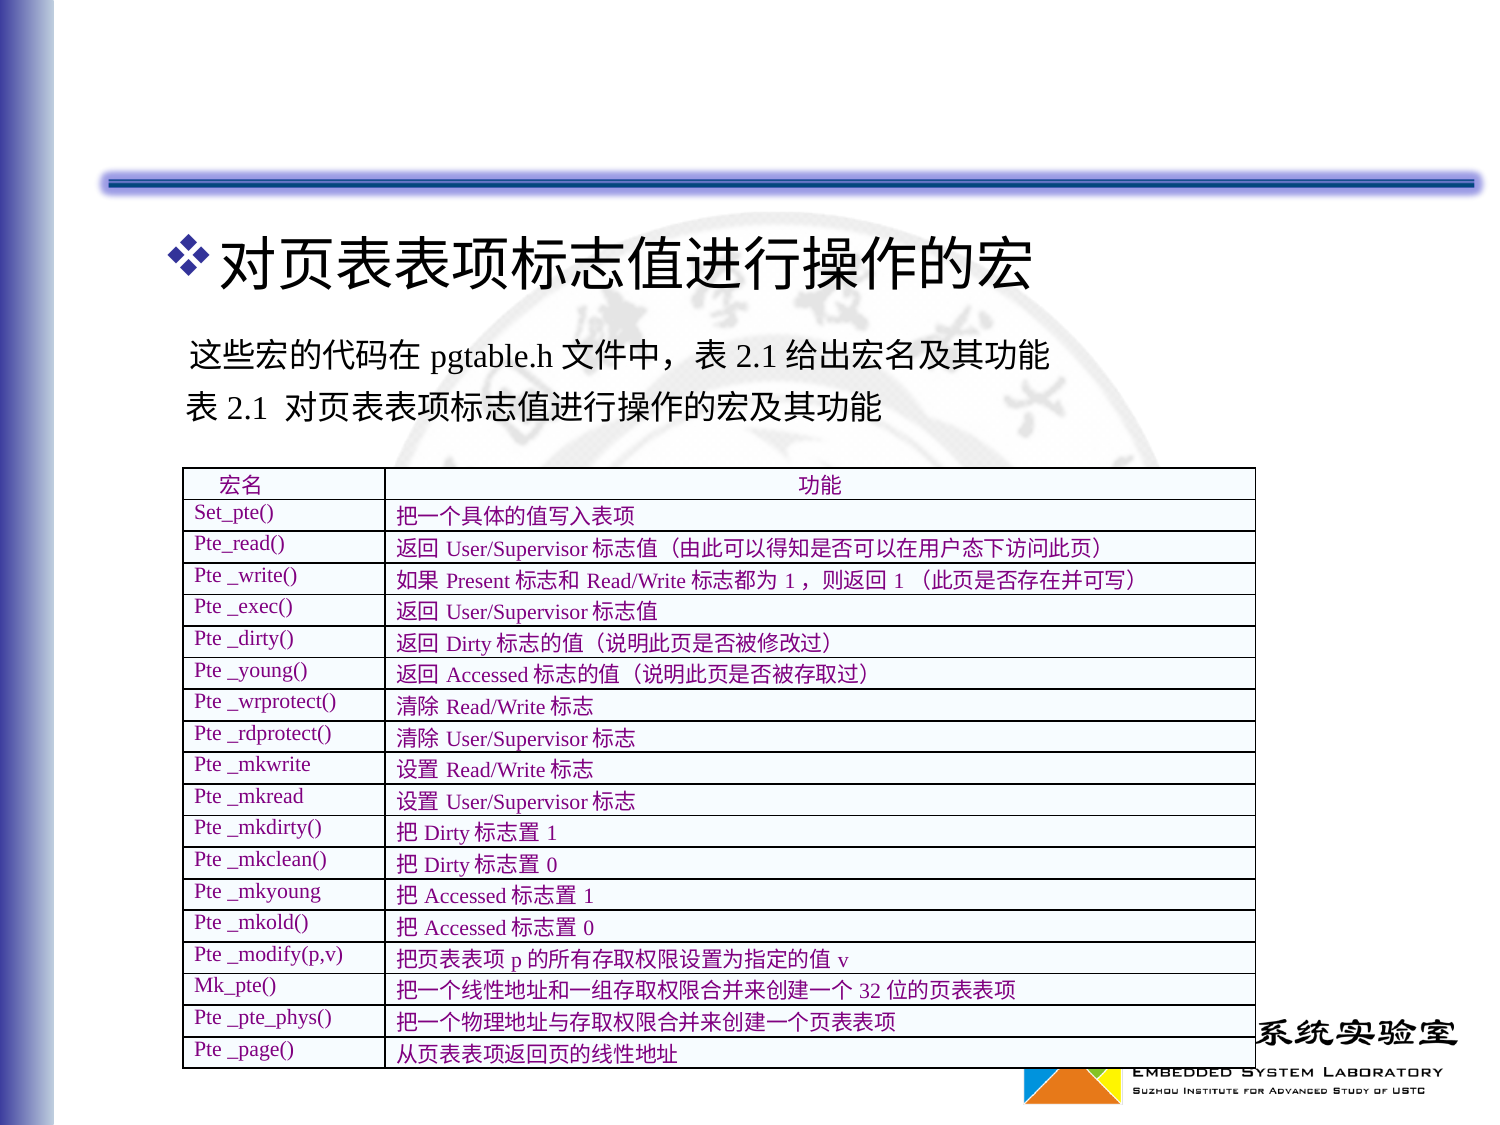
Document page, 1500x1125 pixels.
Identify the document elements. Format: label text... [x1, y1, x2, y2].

table_cell 清除User/Supervisor标志 [386, 722, 1255, 751]
table_cell Pte _write() [184, 564, 384, 594]
table_cell 把Accessed标志置1 [386, 880, 1255, 909]
table_cell Pte _mkyoung [184, 880, 384, 909]
table_cell 把一个物理地址与存取权限合并来创建一个页表表项 [386, 1006, 1255, 1036]
table_cell 返回Accessed标志的值（说明此页是否被存取过） [386, 658, 1255, 688]
table_cell 从页表表项返回页的线性地址 [386, 1038, 1255, 1067]
table_header 宏名 [184, 469, 384, 499]
table_cell Pte _pte_phys() [184, 1006, 384, 1036]
table_cell Pte _mkdirty() [184, 816, 384, 846]
table_cell 如果Present标志和Read/Write标志都为1，则返回1（此页是否存在并可写） [386, 564, 1255, 594]
table_cell 返回User/Supervisor标志值（由此可以得知是否可以在用户态下访问此页） [386, 532, 1255, 562]
table_cell 清除Read/Write标志 [386, 690, 1255, 720]
table_cell Pte _modify(p,v) [184, 943, 384, 973]
table_cell Pte _page() [184, 1038, 384, 1067]
table_cell 把页表表项p的所有存取权限设置为指定的值v [386, 943, 1255, 973]
table_cell Pte _wrprotect() [184, 690, 384, 720]
table_cell Pte_read() [184, 532, 384, 562]
table_cell 把一个具体的值写入表项 [386, 500, 1255, 530]
table_cell Pte _young() [184, 658, 384, 688]
table_cell 把Accessed标志置0 [386, 911, 1255, 941]
table_cell 设置User/Supervisor标志 [386, 785, 1255, 815]
table_cell 把一个线性地址和一组存取权限合并来创建一个32位的页表表项 [386, 974, 1255, 1004]
picture [336, 1004, 1459, 1105]
table_cell 返回Dirty标志的值（说明此页是否被修改过） [386, 627, 1255, 657]
table_cell Pte _exec() [184, 595, 384, 625]
table_cell 把Dirty标志置0 [386, 848, 1255, 878]
table_cell Mk_pte() [184, 974, 384, 1004]
table_cell Pte _mkwrite [184, 753, 384, 783]
table_cell Set_pte() [184, 500, 384, 530]
table_cell Pte _mkclean() [184, 848, 384, 878]
table_cell 返回User/Supervisor标志值 [386, 595, 1255, 625]
table_cell Pte _mkread [184, 785, 384, 815]
table_cell 设置Read/Write标志 [386, 753, 1255, 783]
table_cell 把Dirty标志置1 [386, 816, 1255, 846]
picture [88, 160, 1495, 220]
table_header 功能 [386, 469, 1255, 499]
list 对页表表项标志值进行操作的宏 这些宏的代码在pgtable.h文件中，表2.1给出宏名及其功能 表2.1 对页表表项标志值进行操作的宏及其功能 [147, 220, 1437, 1024]
table_cell Pte _rdprotect() [184, 722, 384, 751]
table_cell Pte _dirty() [184, 627, 384, 657]
table_cell Pte _mkold() [184, 911, 384, 941]
